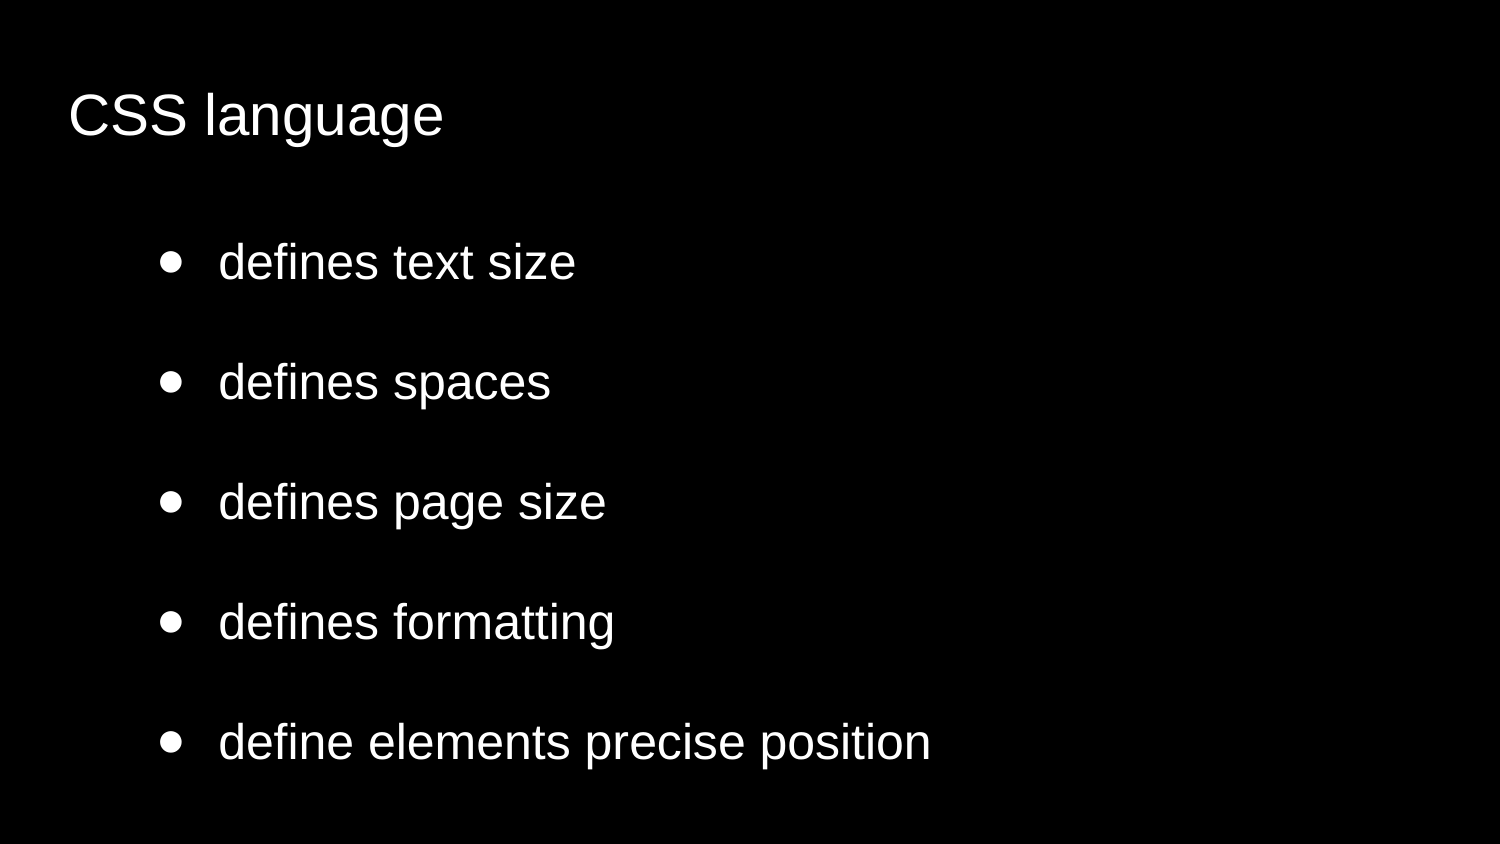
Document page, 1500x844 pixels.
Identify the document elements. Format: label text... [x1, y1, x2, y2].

text_box defines text size defines spaces defines page size defines formatting define elements precise position [132, 218, 1477, 588]
text_box CSS language [57, 69, 1456, 164]
